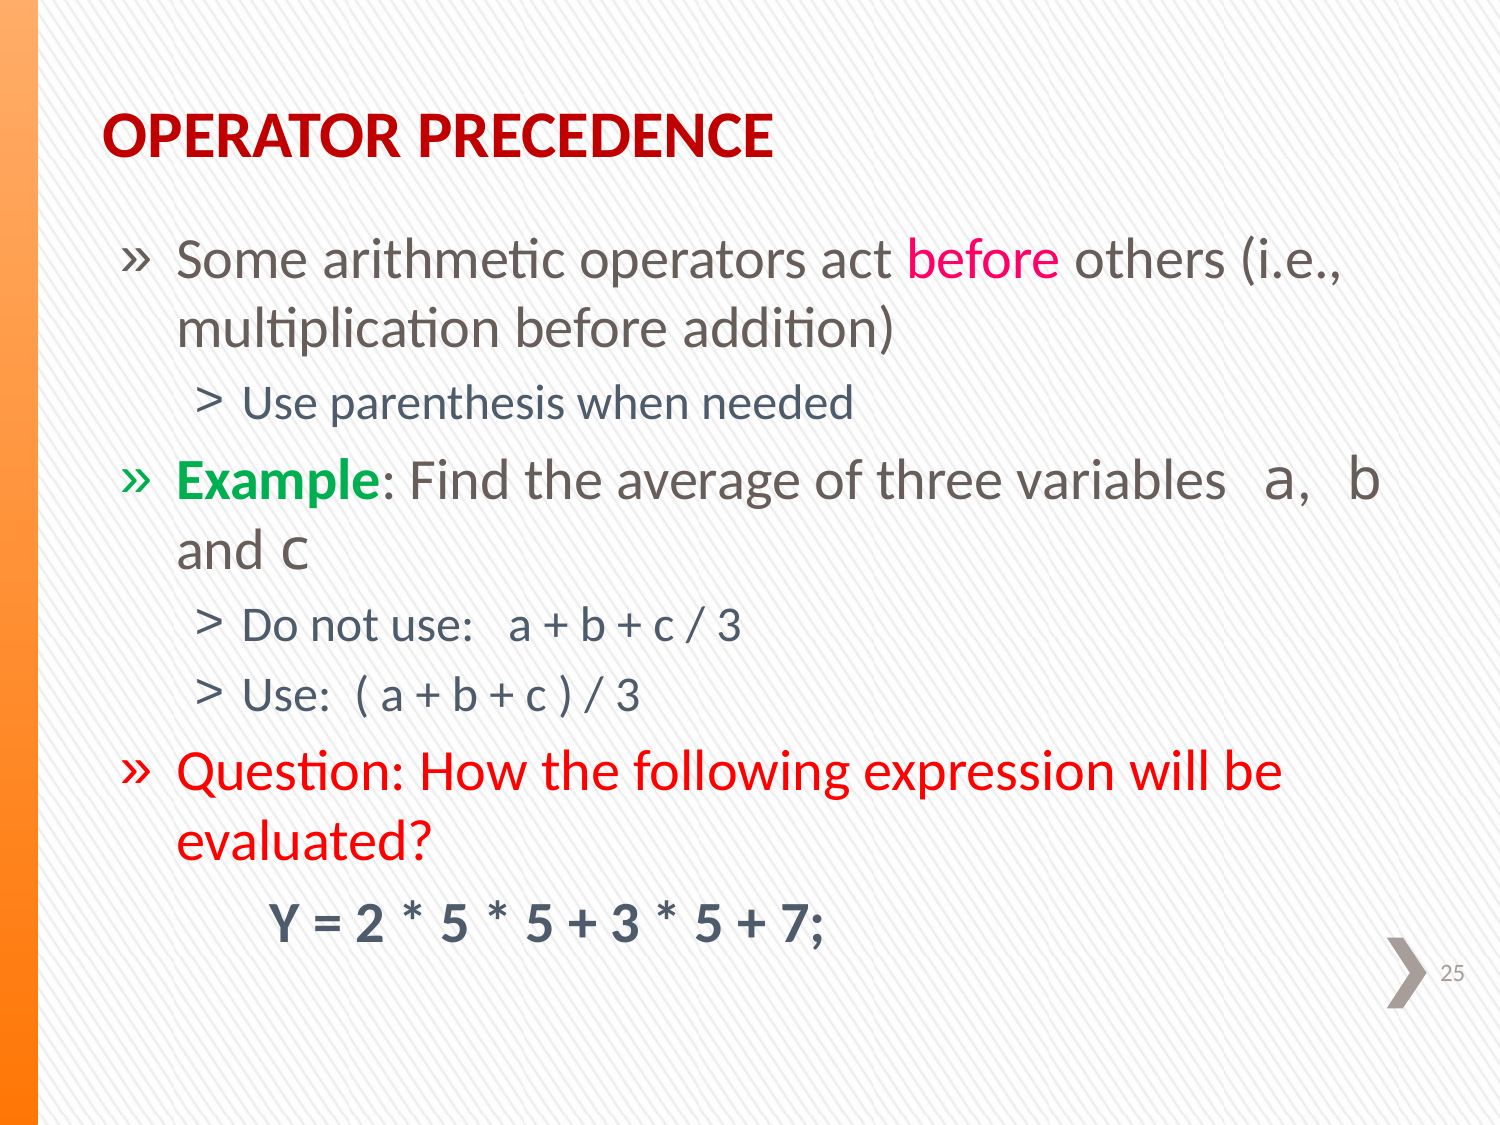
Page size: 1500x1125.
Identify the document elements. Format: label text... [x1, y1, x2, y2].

slide_number 25 [1425, 941, 1488, 1002]
text_box Operator Precedence [87, 49, 1425, 213]
text_box Some arithmetic operators act before others (i.e., multiplication before addition) Use parenthesis when needed Example: Find the average of three variables a, b and c Do not use: a + b + c / 3 Use: ( a + b + c ) / 3 Question: How the following expression will be evaluated? Y = 2 * 5 * 5 + 3 * 5 + 7; [104, 212, 1430, 1050]
